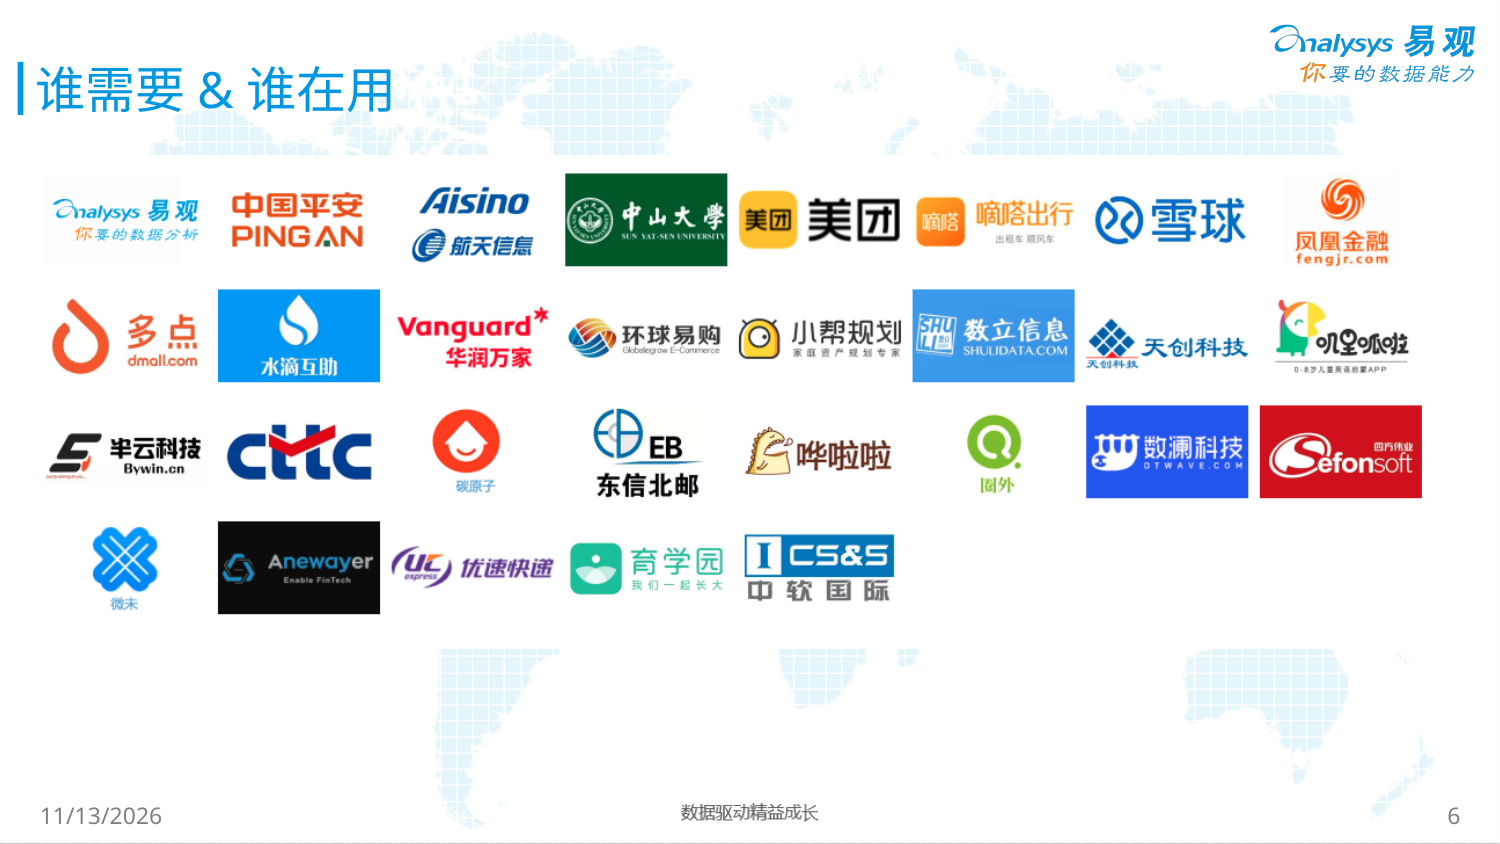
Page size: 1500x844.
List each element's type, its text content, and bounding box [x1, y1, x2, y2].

title 谁需要&谁在用 [20, 50, 1105, 127]
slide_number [24, 794, 375, 840]
slide_number 6 [1125, 794, 1476, 840]
picture [0, 0, 1500, 844]
